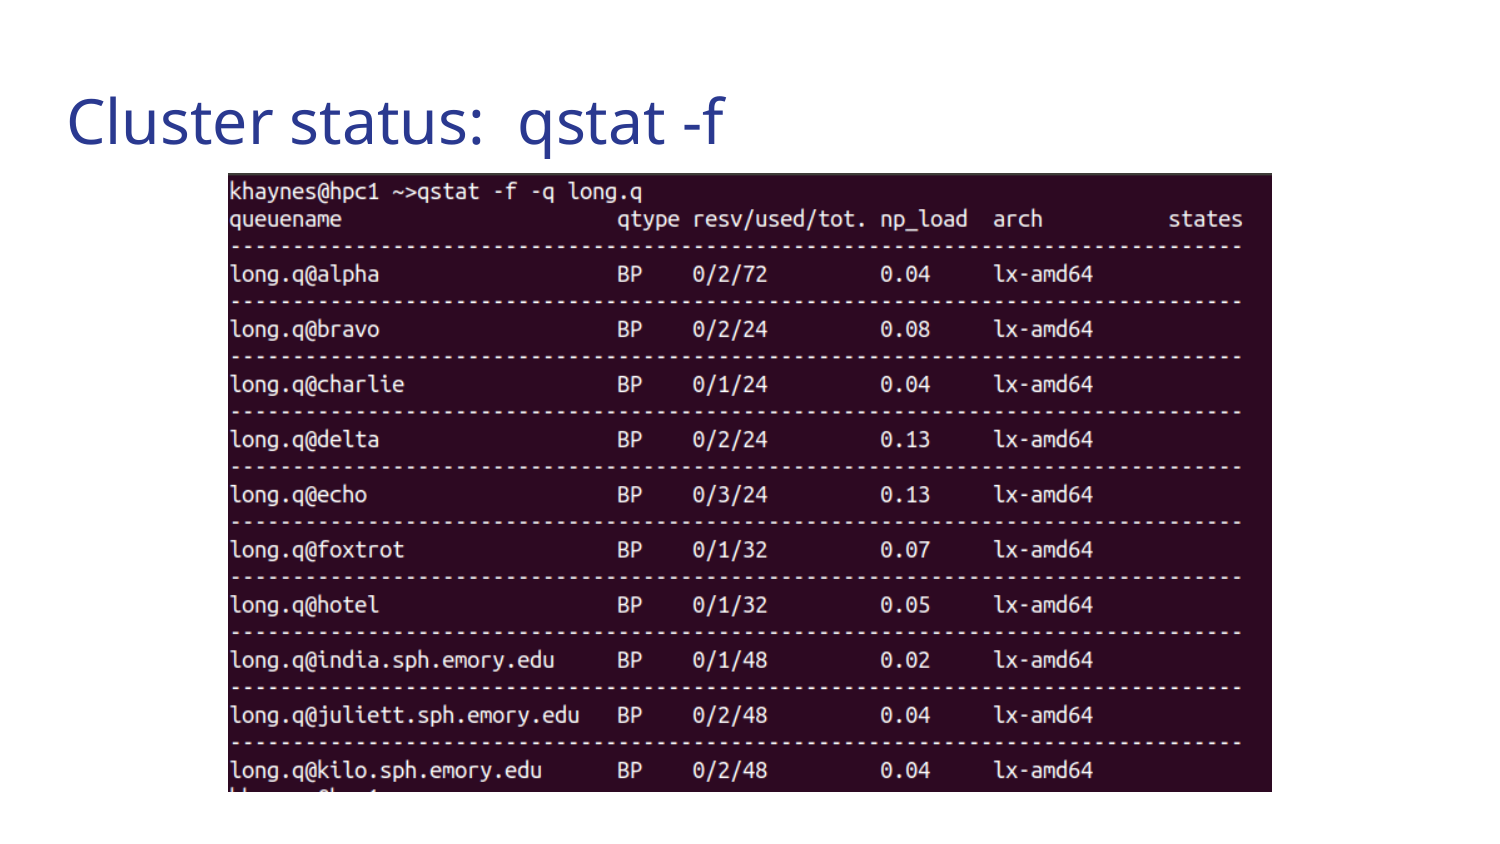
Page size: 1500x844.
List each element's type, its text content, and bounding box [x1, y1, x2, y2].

title Cluster status: qstat -f [51, 67, 1449, 167]
picture [227, 173, 1273, 792]
